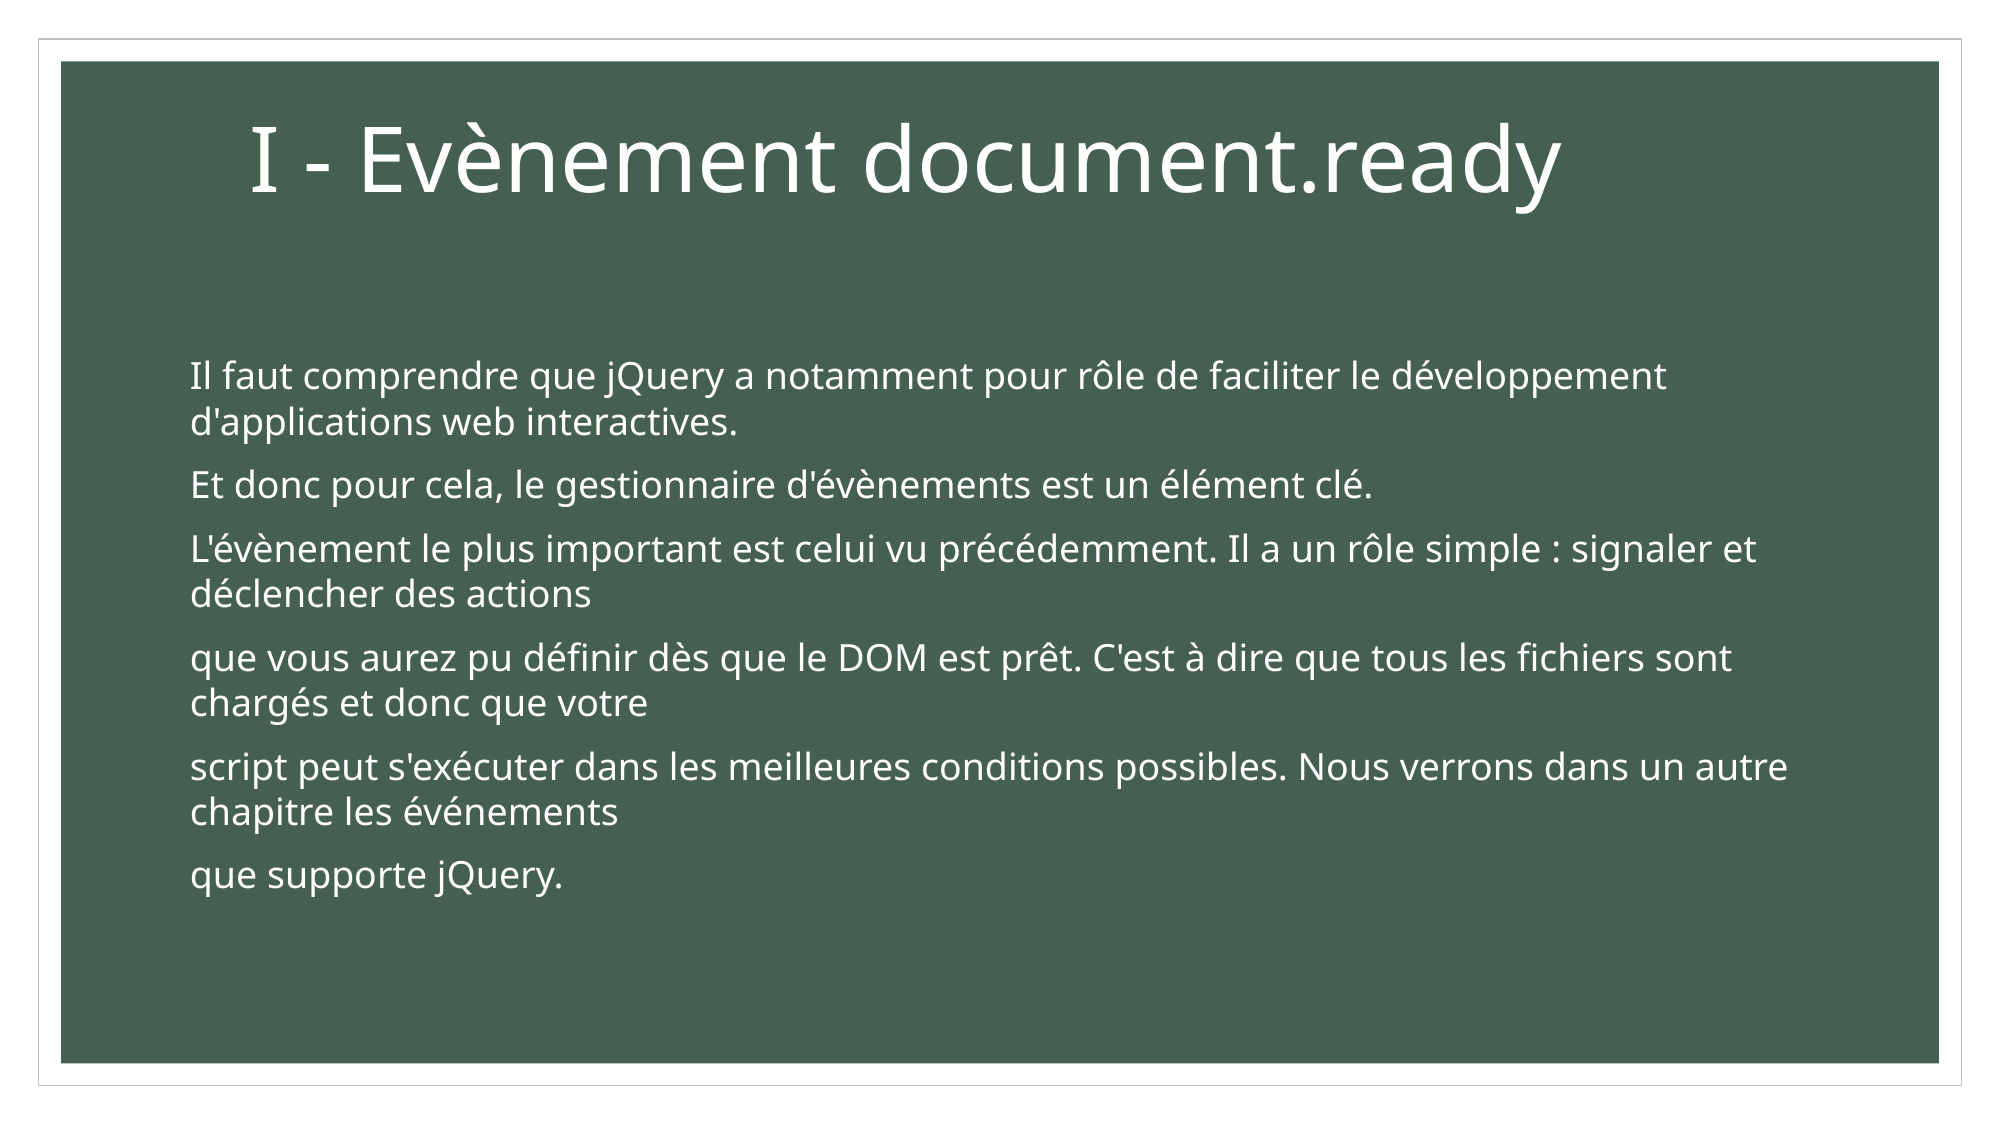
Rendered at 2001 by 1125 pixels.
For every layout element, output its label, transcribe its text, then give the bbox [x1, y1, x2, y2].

list Il faut comprendre que jQuery a notamment pour rôle de faciliter le développement d'applications web interactives. Et donc pour cela, le gestionnaire d'évènements est un élément clé. L'évènement le plus important est celui vu précédemment. Il a un rôle simple : signaler et déclencher des actions que vous aurez pu définir dès que le DOM est prêt. C'est à dire que tous les fichiers sont chargés et donc que votre script peut s'exécuter dans les meilleures conditions possibles. Nous verrons dans un autre chapitre les événements que supporte jQuery. [174, 345, 1825, 1071]
title I - Evènement document.ready [174, 105, 1825, 331]
